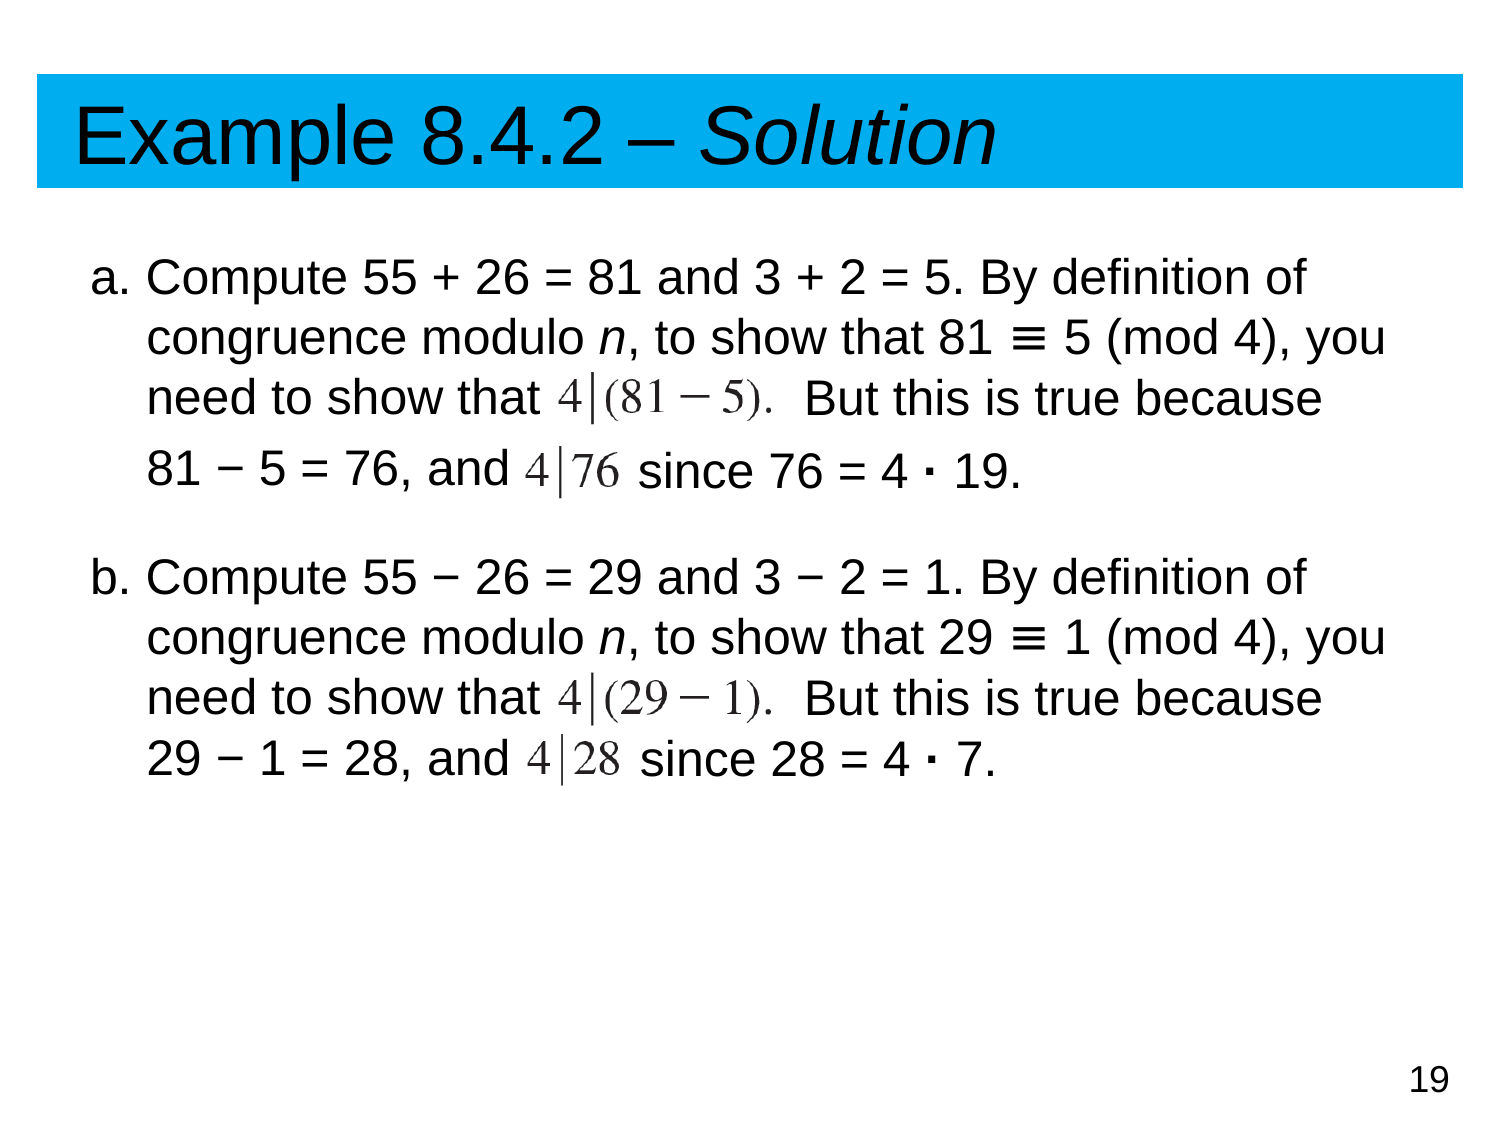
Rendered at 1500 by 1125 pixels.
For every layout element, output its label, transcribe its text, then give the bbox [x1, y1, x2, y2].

picture [555, 668, 774, 728]
list a. Compute 55 + 26 = 81 and 3 + 2 = 5. By definition of congruence modulo n, to show that 81 ≡ 5 (mod 4), you need to show that [75, 237, 1425, 358]
picture [525, 729, 626, 789]
list b. Compute 55 − 26 = 29 and 3 − 2 = 1. By definition of congruence modulo n, to show that 29 ≡ 1 (mod 4), you need to show that [75, 537, 1425, 738]
picture [553, 367, 776, 425]
picture [522, 442, 621, 503]
title Example 8.4.2 – Solution [58, 37, 1408, 225]
list But this is true because 81 − 5 = 76, and [75, 358, 1425, 513]
list since 76 = 4 · 19. [622, 431, 1048, 498]
list But this is true because 29 − 1 = 28, and [75, 658, 1363, 800]
list since 28 = 4 · 7. [624, 718, 1048, 798]
